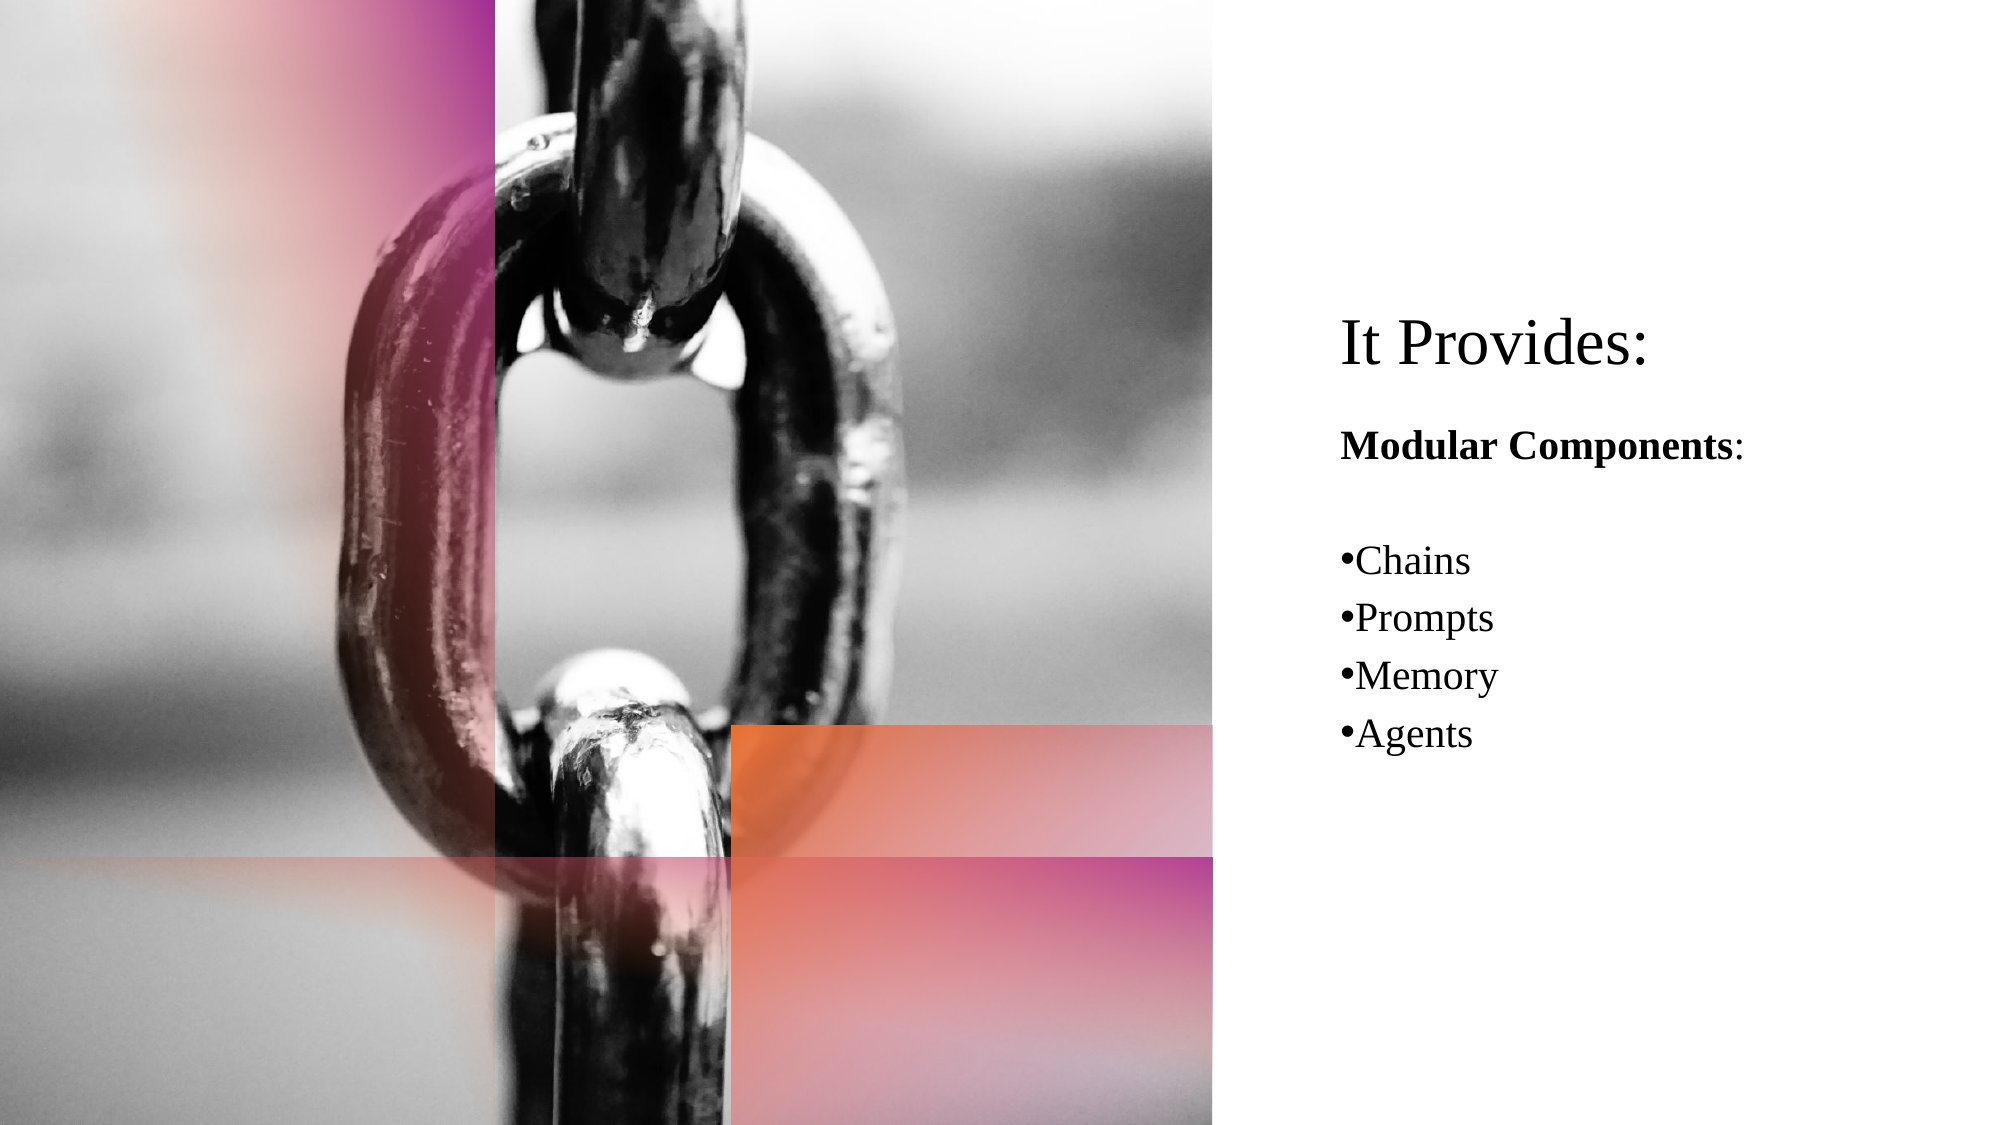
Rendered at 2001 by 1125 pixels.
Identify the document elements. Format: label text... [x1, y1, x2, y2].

picture [0, 0, 1213, 1125]
title It Provides: [1325, 121, 1879, 387]
list Modular Components: Chains Prompts Memory Agents [1325, 415, 1879, 982]
